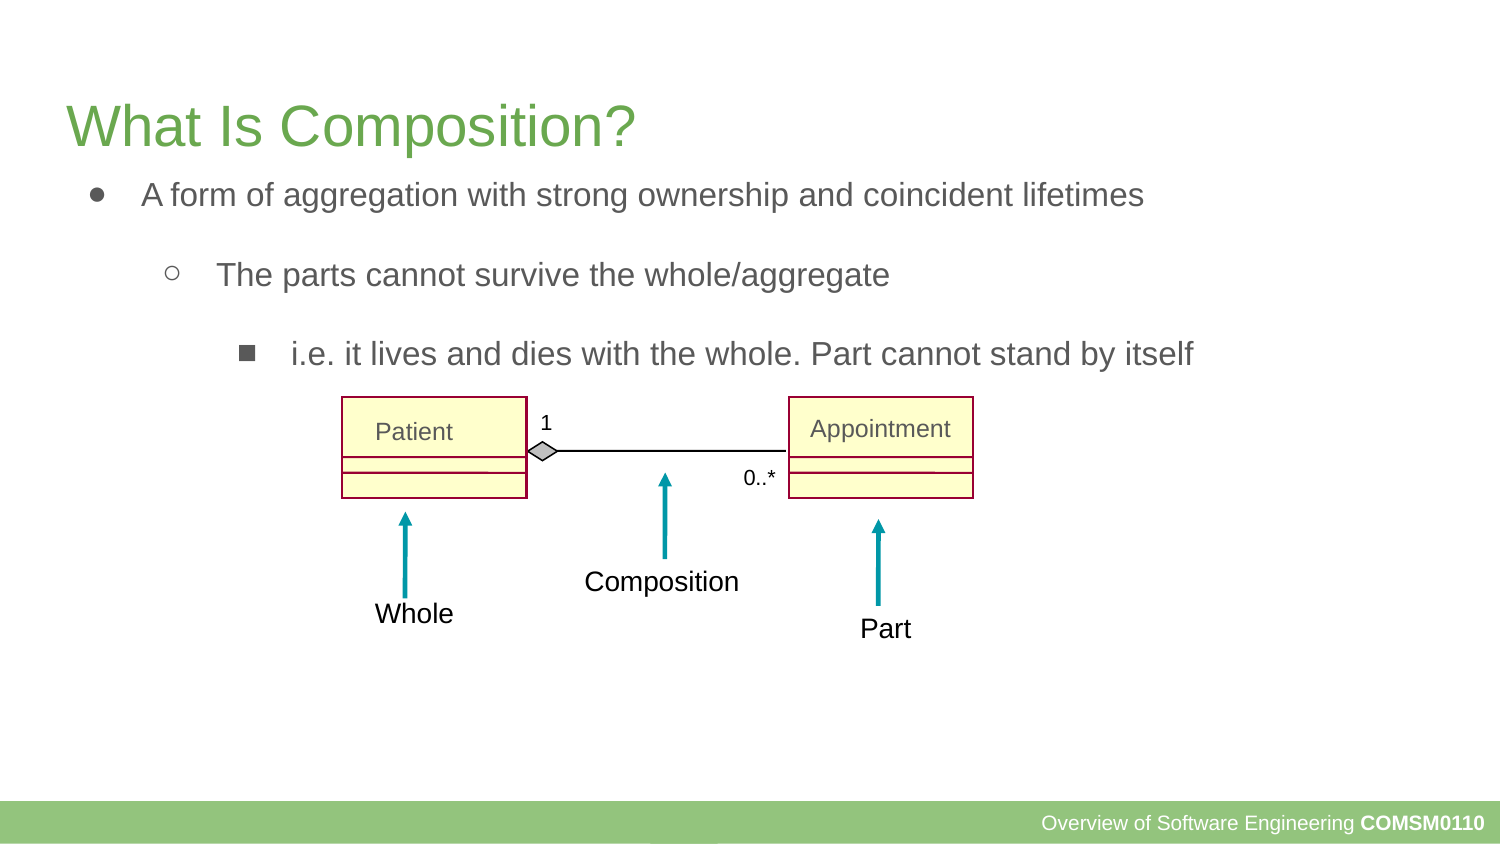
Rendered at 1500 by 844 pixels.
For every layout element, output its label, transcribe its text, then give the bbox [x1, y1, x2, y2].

text_box [399, 511, 412, 599]
title What Is Composition? [51, 72, 1449, 167]
list A form of aggregation with strong ownership and coincident lifetimes The parts cannot survive the whole/aggregate i.e. it lives and dies with the whole. Part cannot stand by itself [51, 152, 1380, 393]
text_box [341, 396, 528, 499]
text_box Composition [571, 556, 818, 604]
text_box Part [846, 603, 1032, 651]
text_box Whole [361, 589, 559, 636]
text_box [872, 519, 885, 606]
text_box [658, 472, 672, 560]
text_box 1 [532, 403, 564, 441]
text_box 0..* [732, 458, 783, 496]
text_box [788, 396, 974, 499]
text_box [532, 441, 558, 461]
